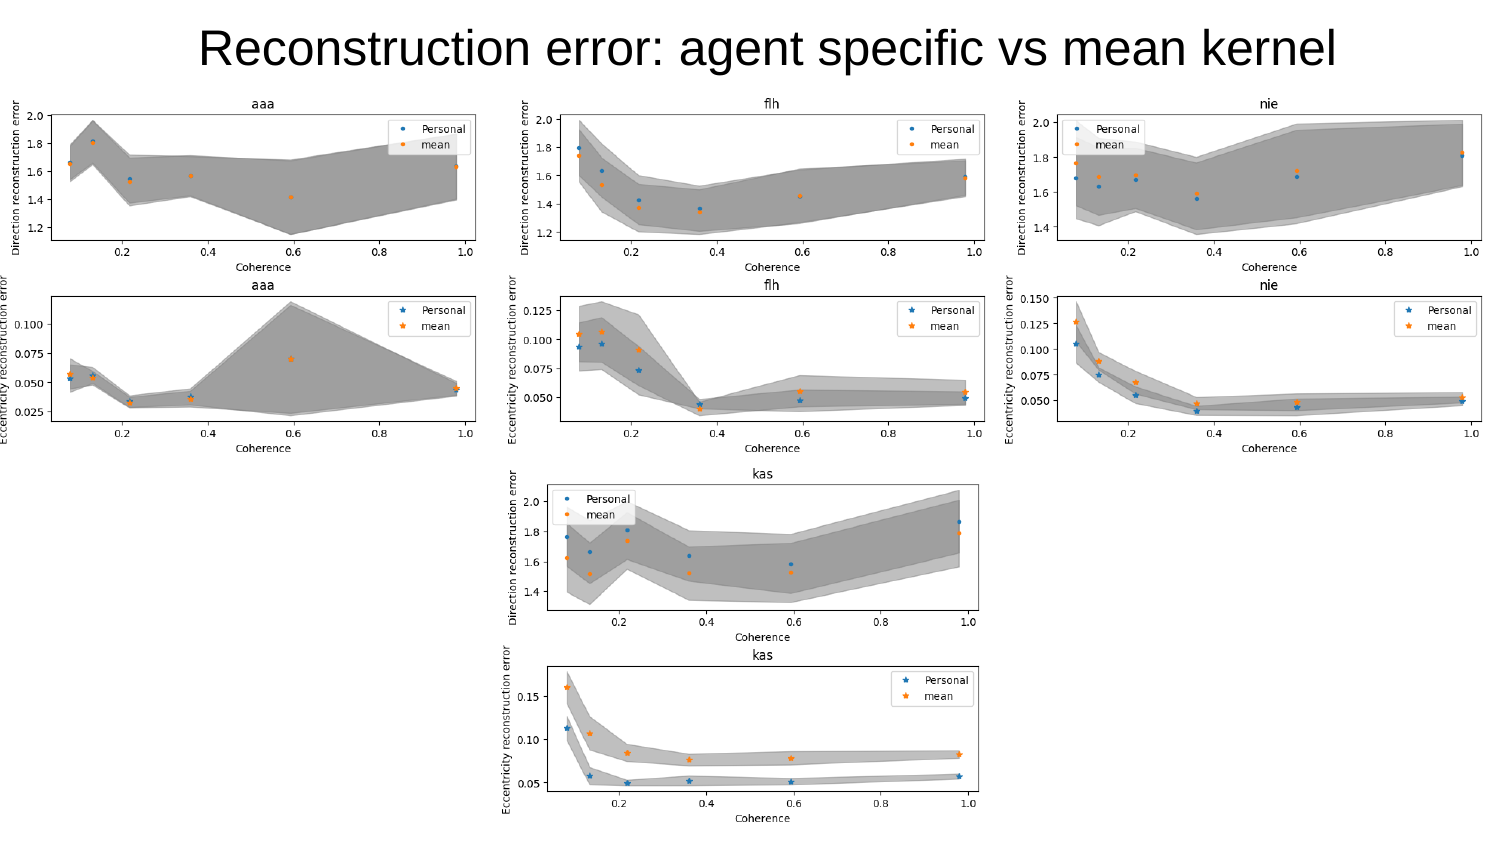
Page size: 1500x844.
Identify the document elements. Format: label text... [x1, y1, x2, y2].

picture [997, 90, 1488, 461]
picture [0, 90, 482, 461]
picture [493, 90, 991, 831]
title Reconstruction error: agent specific vs mean kernel [68, 0, 1467, 171]
